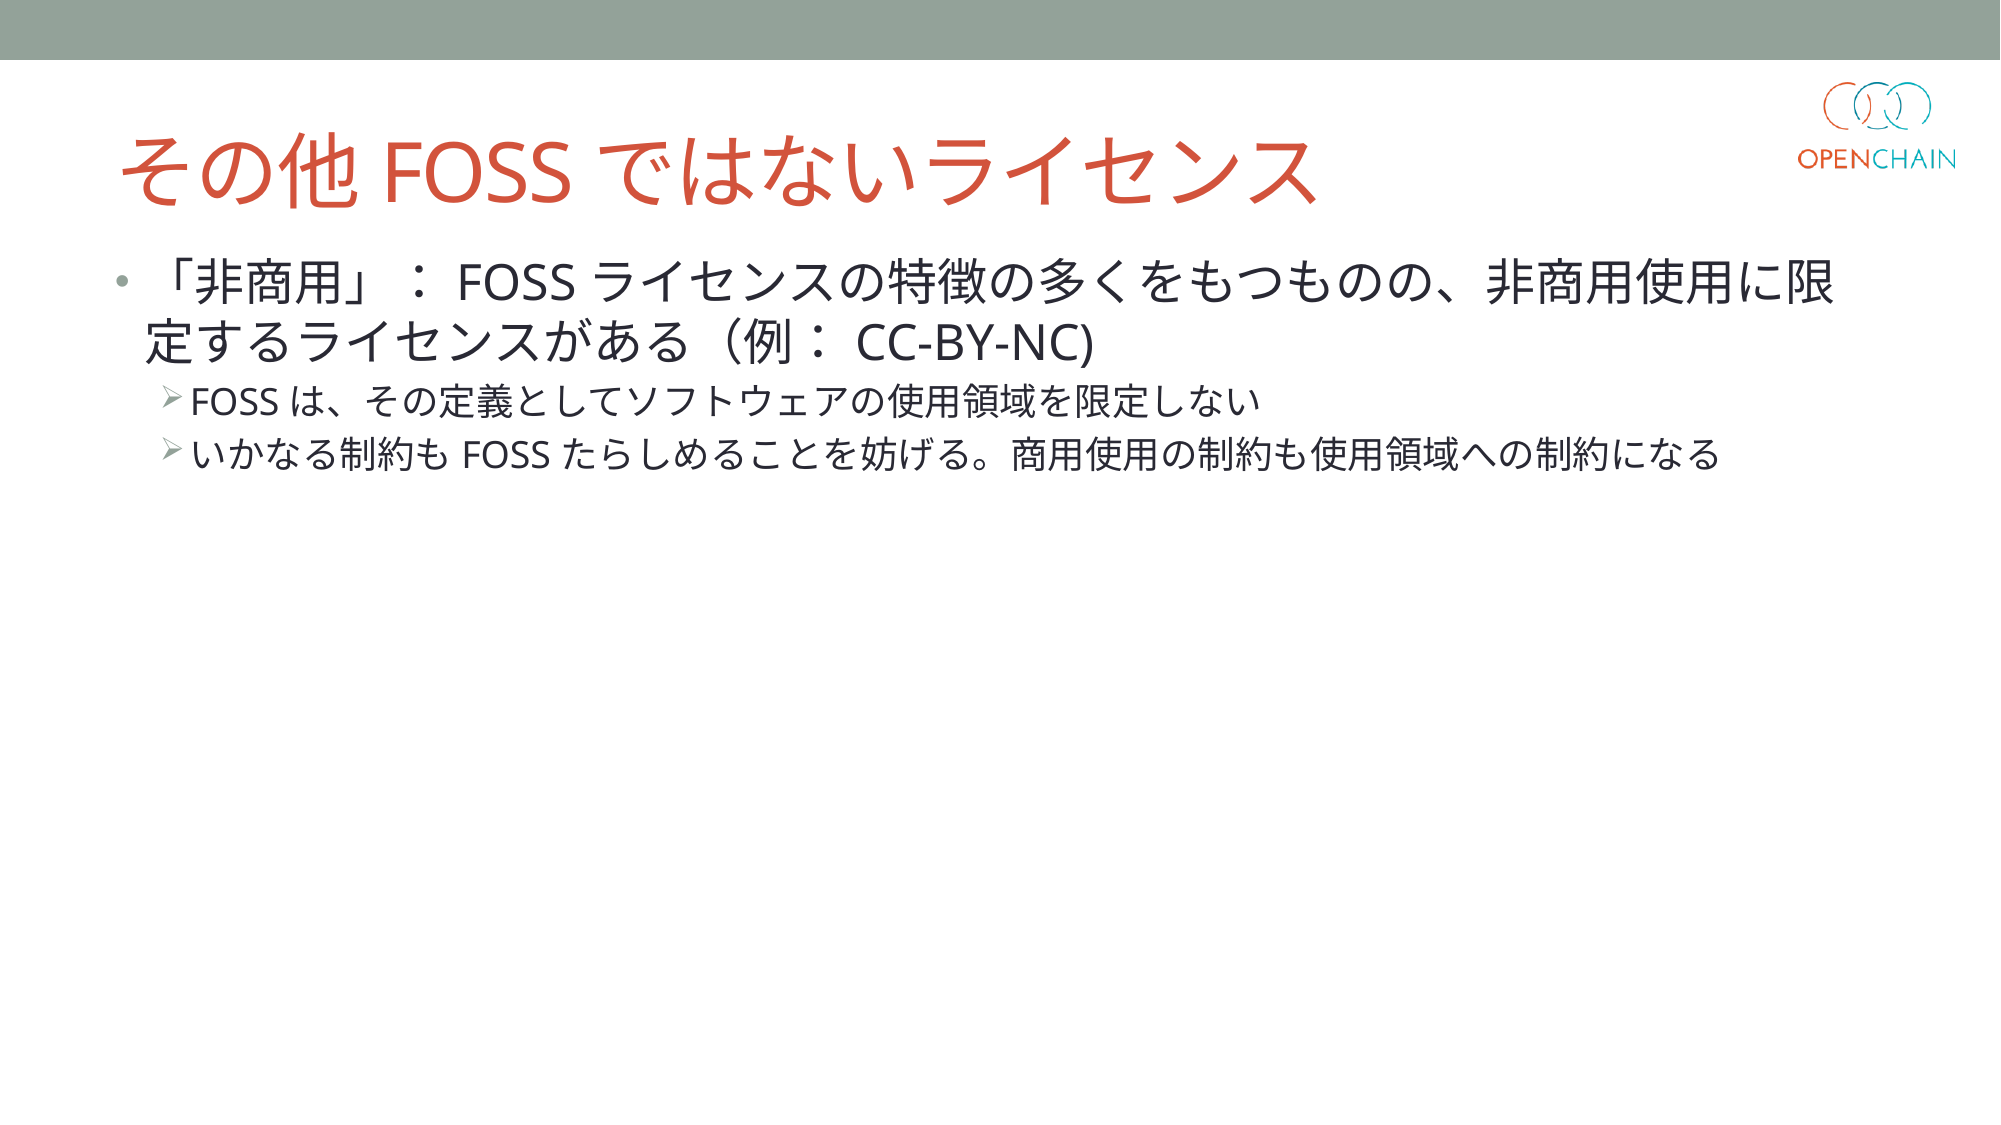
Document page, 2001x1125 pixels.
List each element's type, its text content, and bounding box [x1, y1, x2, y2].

title その他FOSSではないライセンス [99, 87, 1900, 250]
list 「非商用」：FOSSライセンスの特徴の多くをもつものの、非商用使用に限定するライセンスがある（例：CC-BY-NC) FOSSは、その定義としてソフトウェアの使用領域を限定しない いかなる制約もFOSSたらしめることを妨げる。商用使用の制約も使用領域への制約になる [99, 243, 1871, 1093]
picture [1798, 82, 1955, 169]
